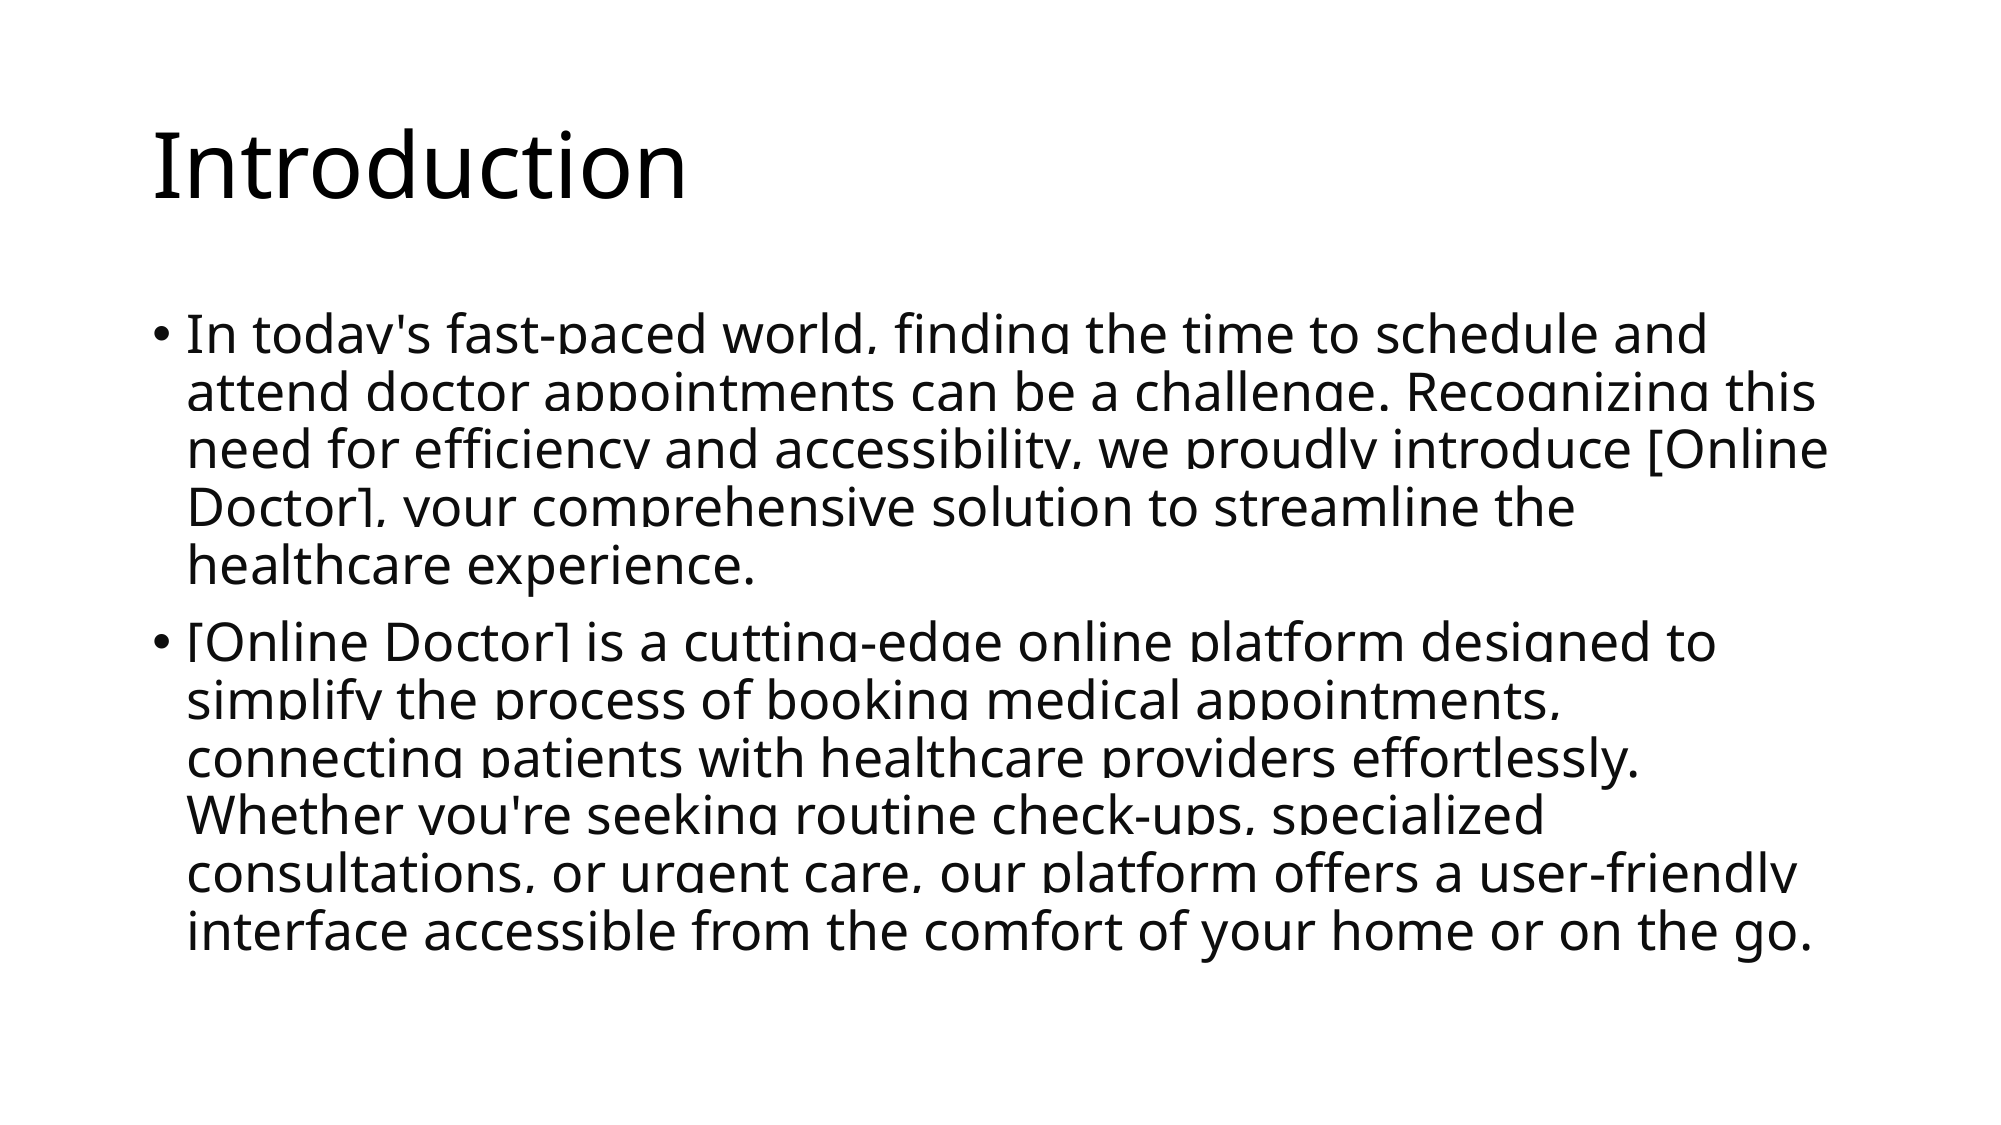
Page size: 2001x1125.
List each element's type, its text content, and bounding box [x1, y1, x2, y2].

list In today's fast-paced world, finding the time to schedule and attend doctor appointments can be a challenge. Recognizing this need for efficiency and accessibility, we proudly introduce [Online Doctor], your comprehensive solution to streamline the healthcare experience. [Online Doctor] is a cutting-edge online platform designed to simplify the process of booking medical appointments, connecting patients with healthcare providers effortlessly. Whether you're seeking routine check-ups, specialized consultations, or urgent care, our platform offers a user-friendly interface accessible from the comfort of your home or on the go. [137, 299, 1863, 1014]
title Introduction [137, 59, 1863, 278]
